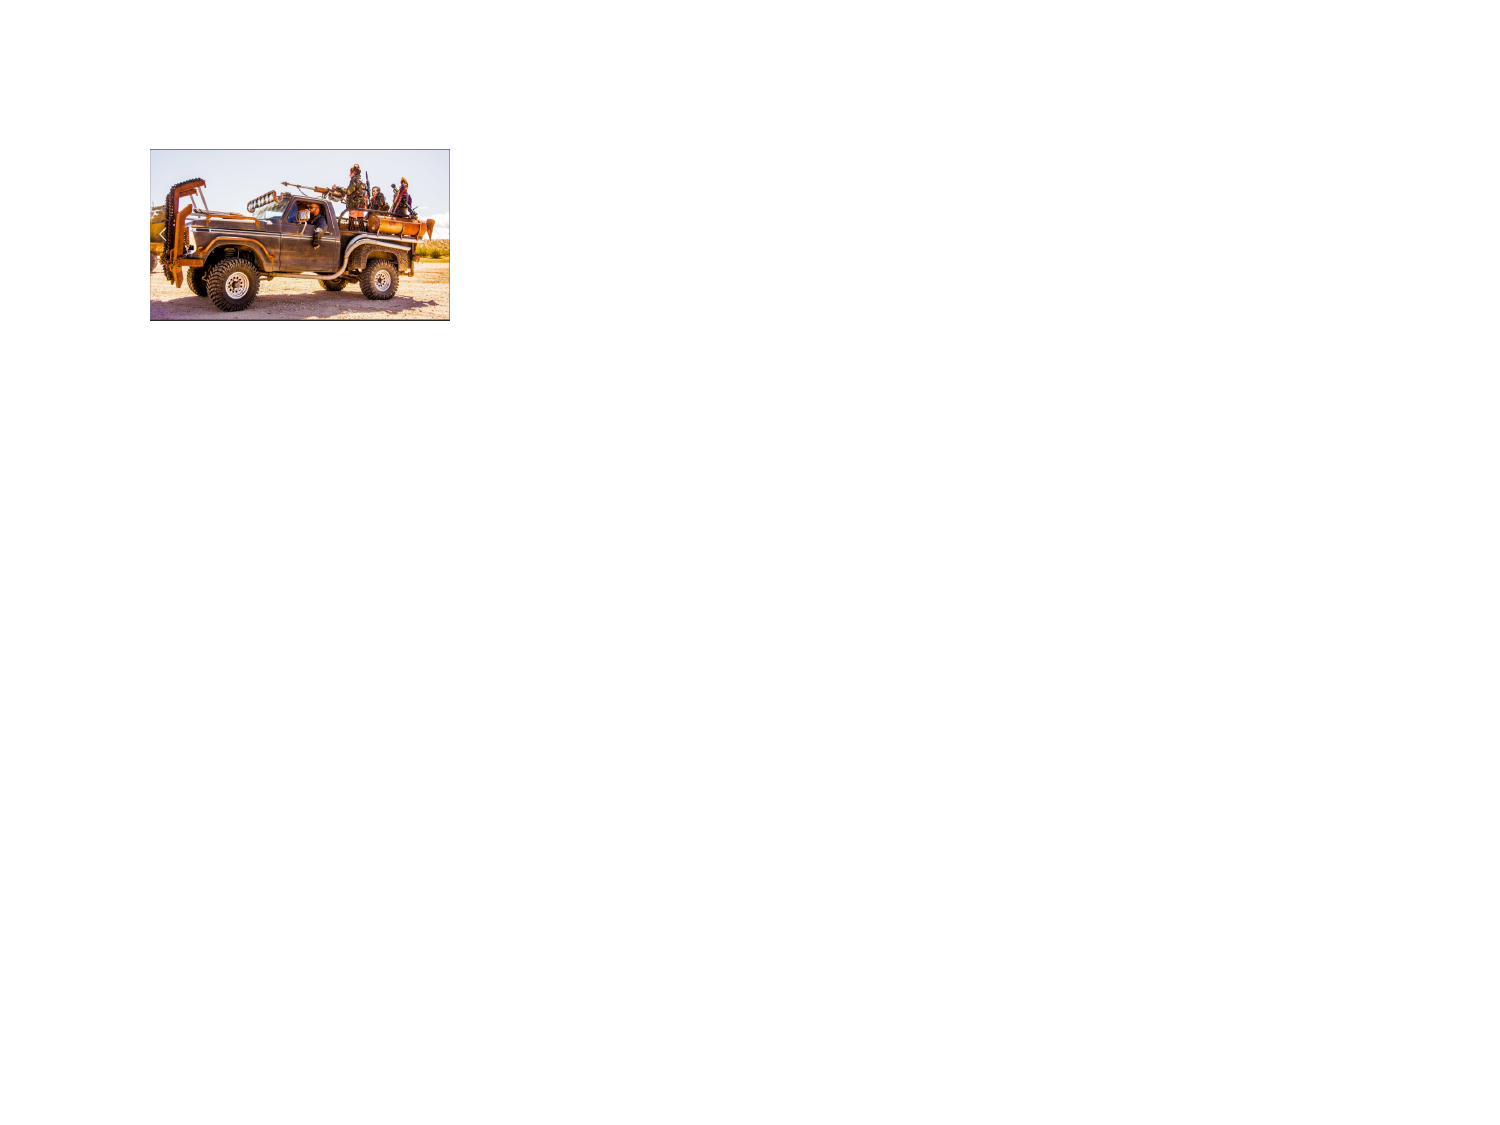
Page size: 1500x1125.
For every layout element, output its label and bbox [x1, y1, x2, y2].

picture [149, 149, 451, 321]
